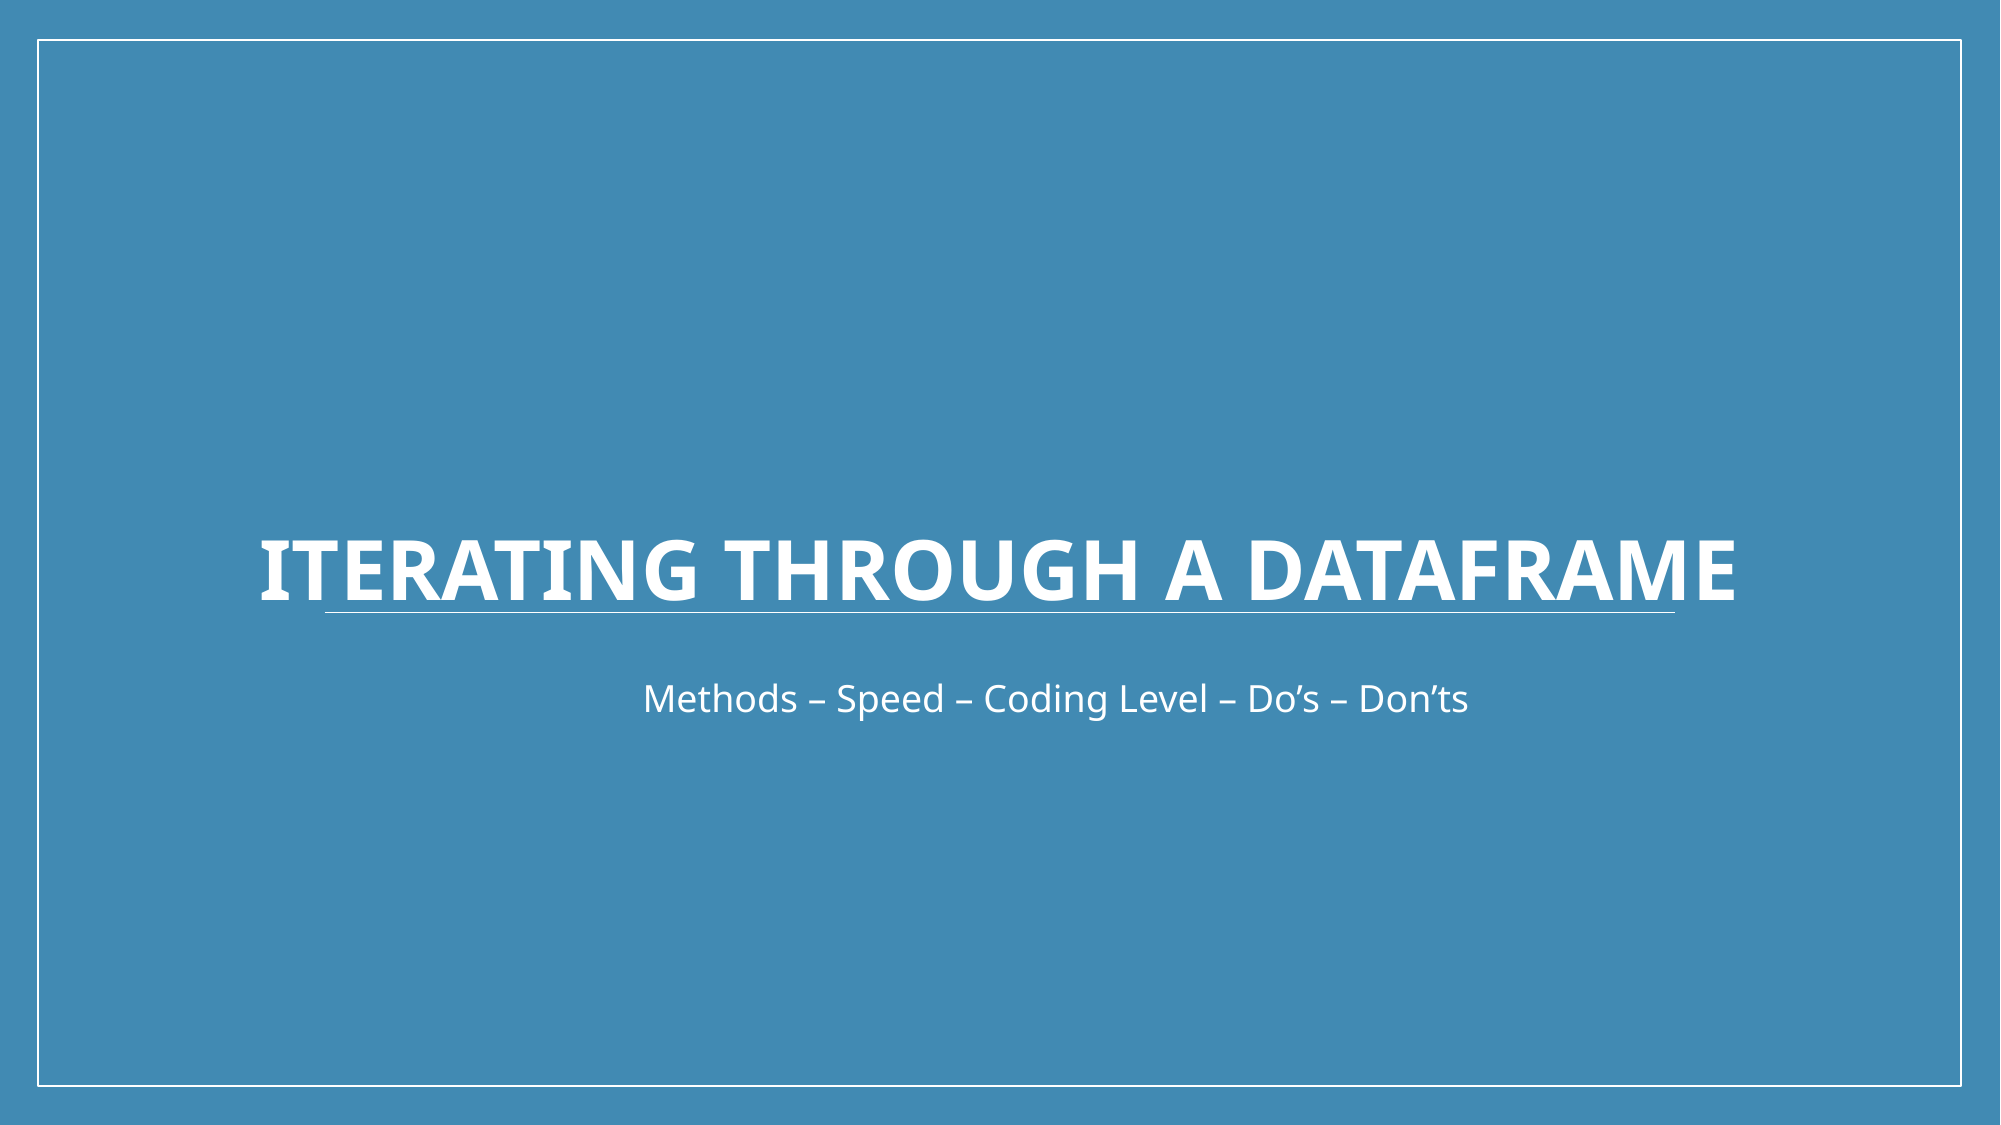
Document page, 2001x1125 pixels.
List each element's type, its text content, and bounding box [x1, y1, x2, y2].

text_box Methods – Speed – Coding Level – Do’s – Don’ts [627, 667, 1540, 728]
title Iterating through A Dataframe [182, 144, 1818, 625]
